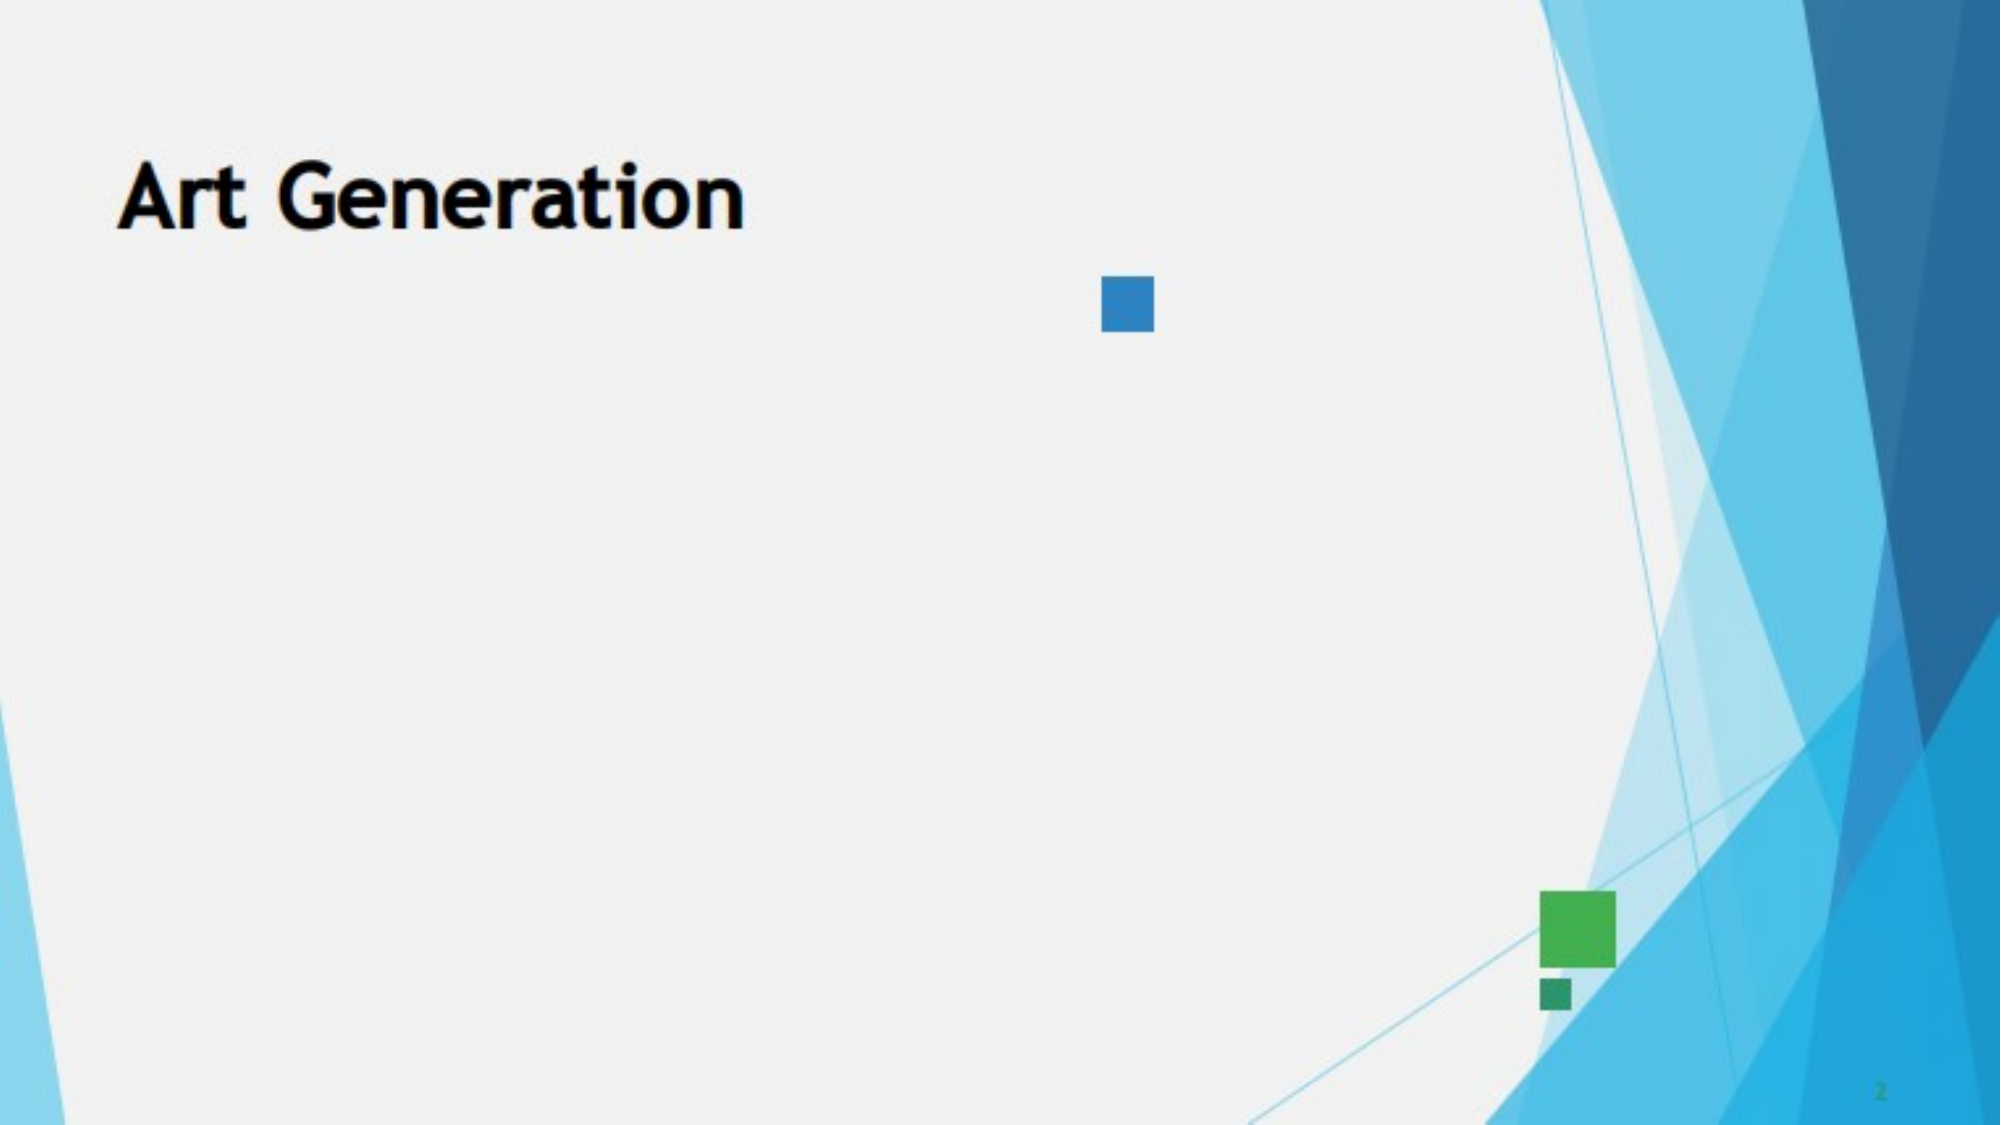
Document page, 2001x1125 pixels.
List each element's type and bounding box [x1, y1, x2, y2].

list [0, 0, 2000, 1125]
